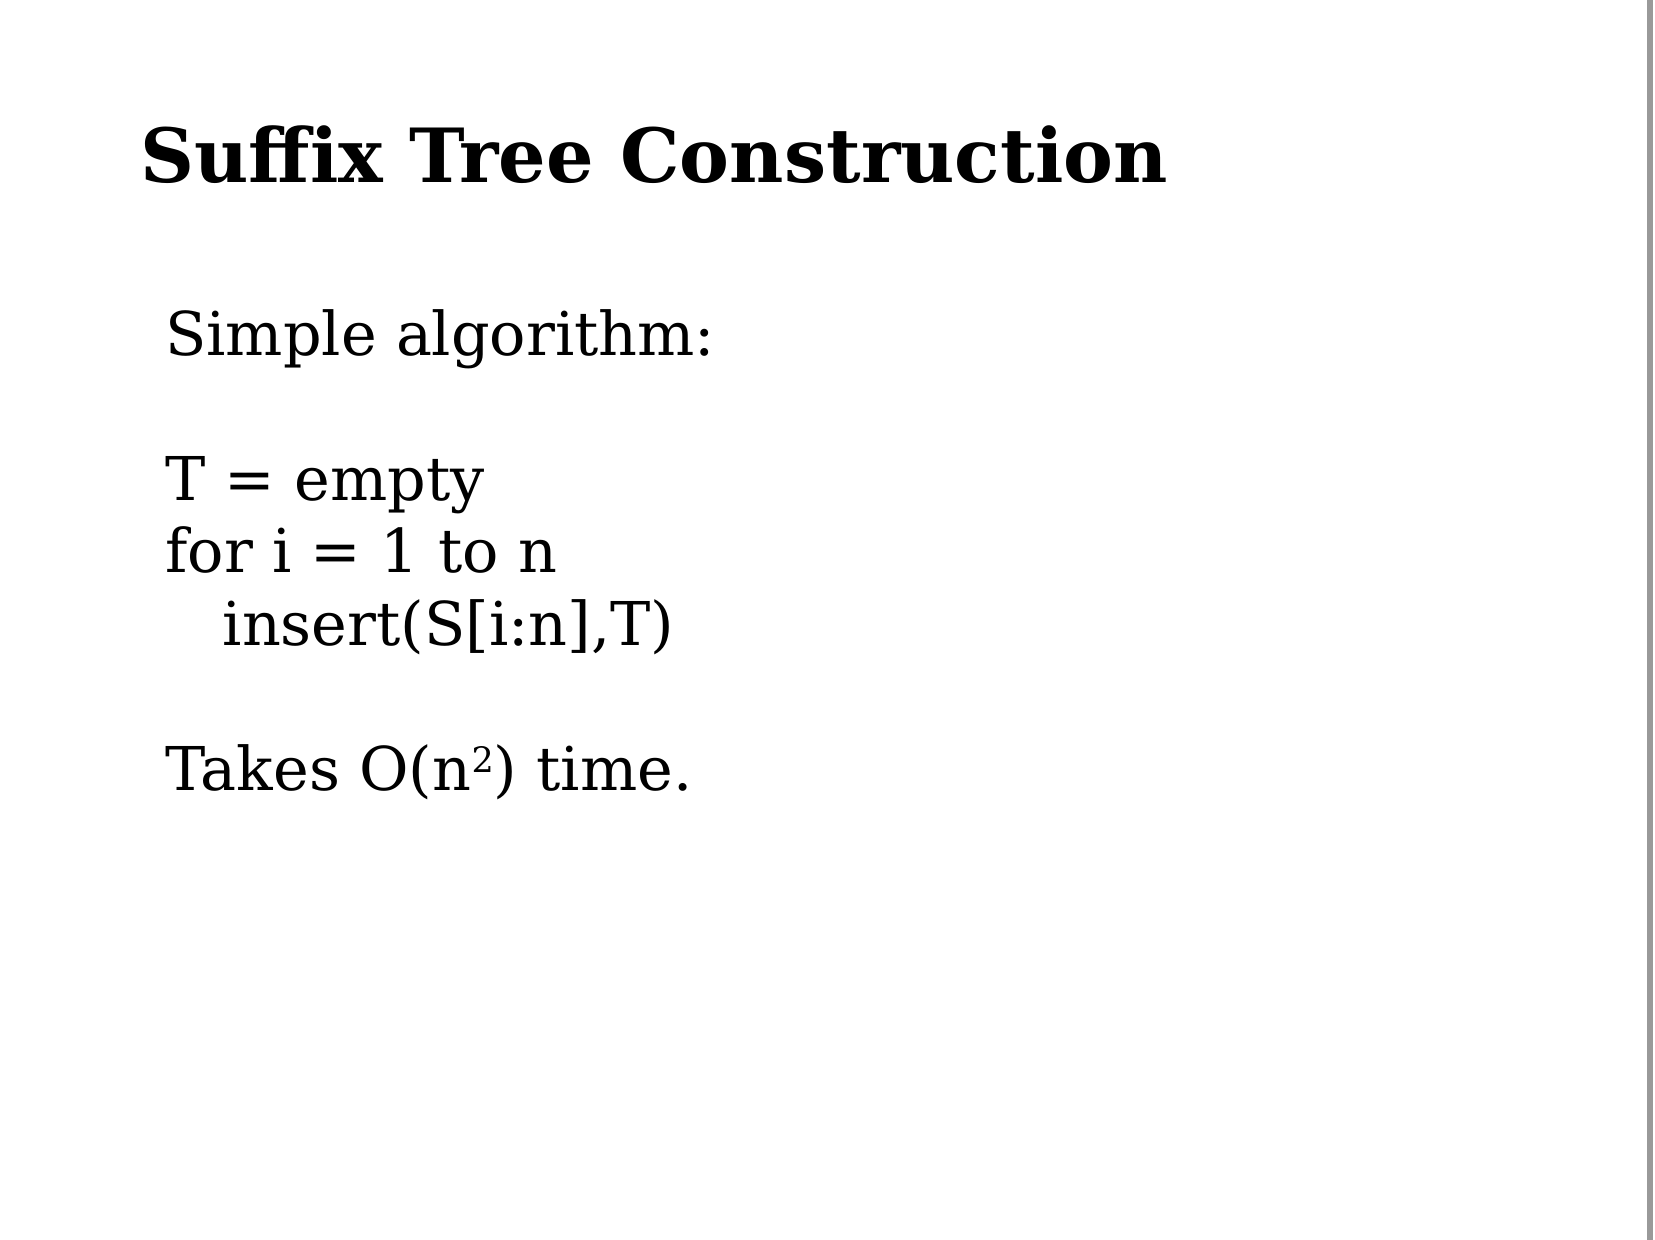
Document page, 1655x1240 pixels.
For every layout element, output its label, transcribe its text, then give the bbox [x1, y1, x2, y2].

list Simple algorithm: T = empty for i = 1 to n insert(S[i:n],T) Takes O(n2) time. [165, 295, 1514, 807]
title Suffix Tree Construction [140, 107, 1597, 199]
